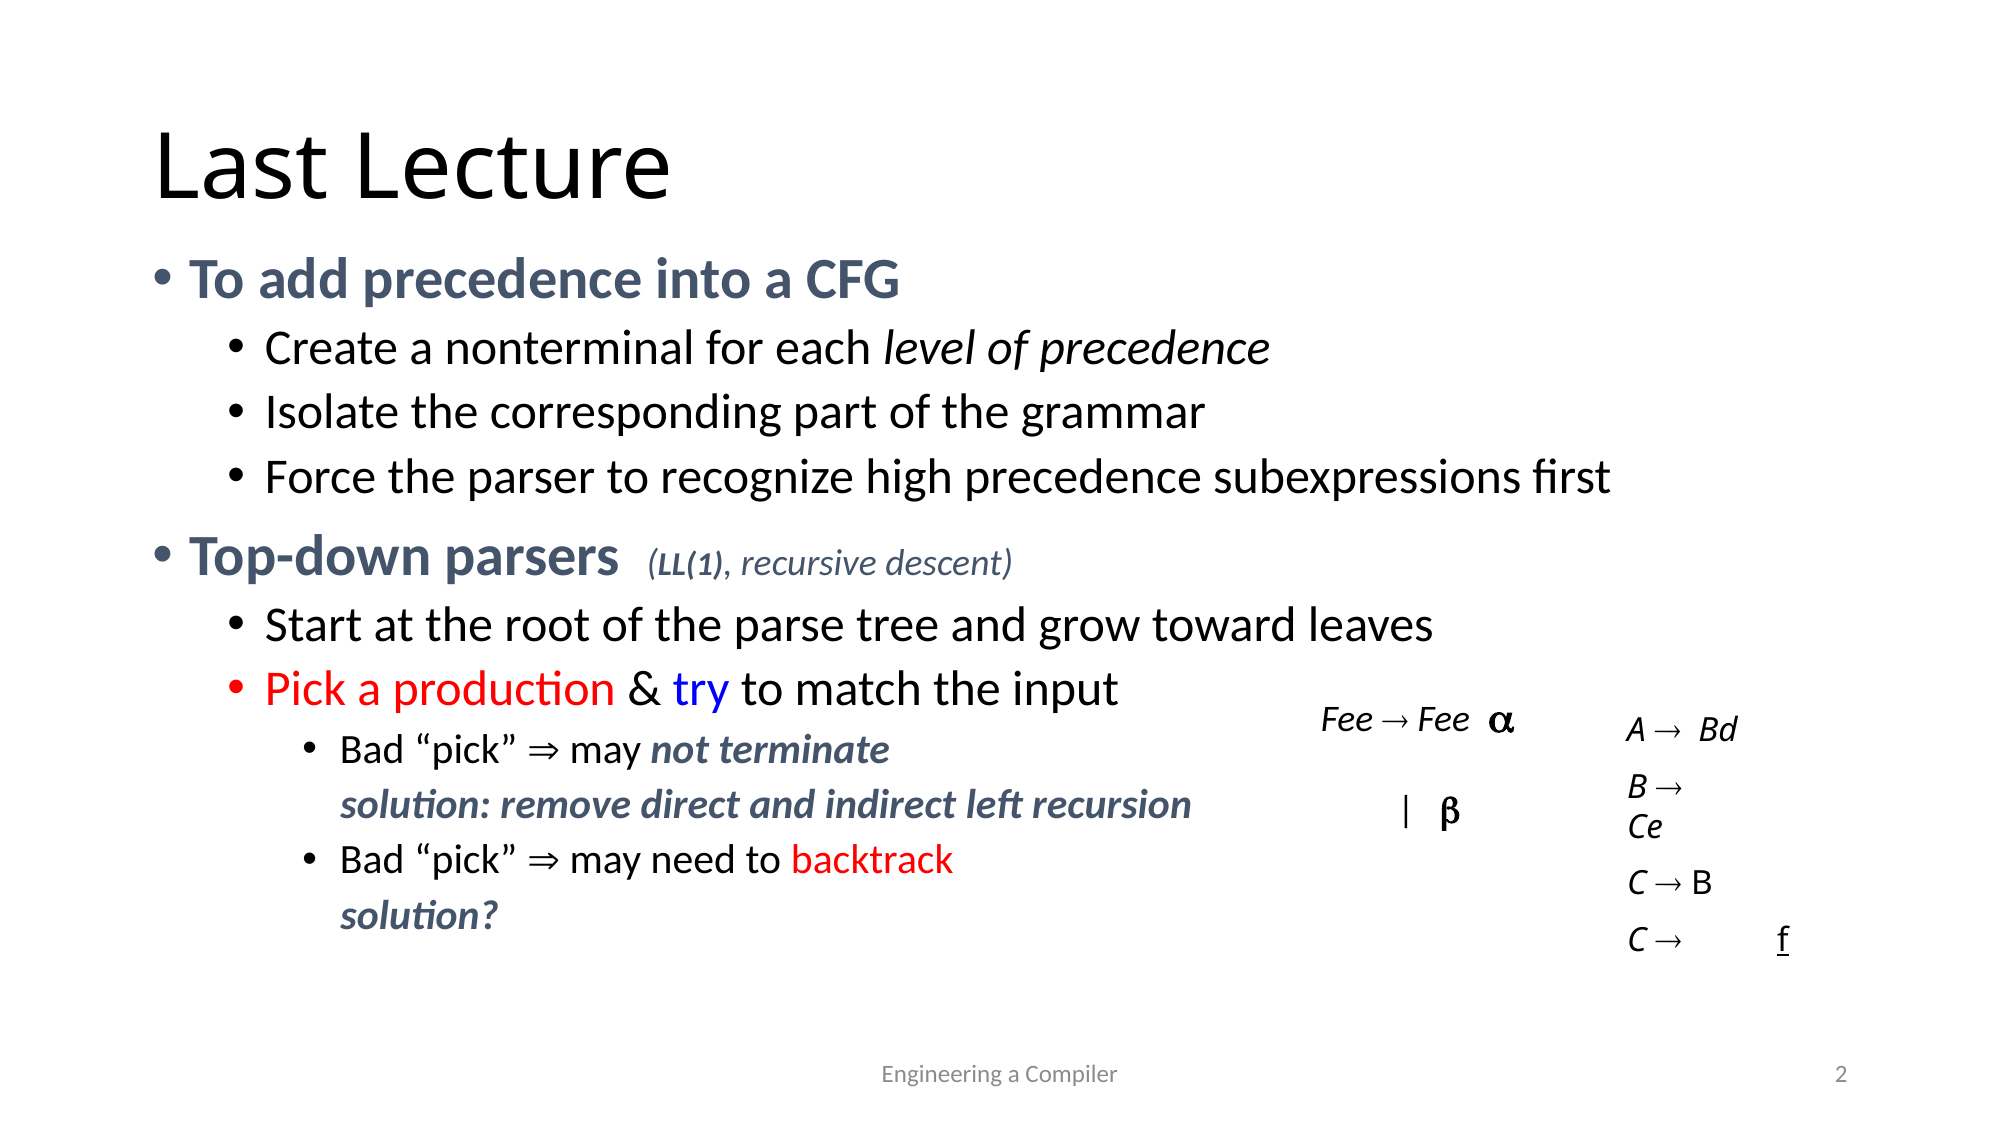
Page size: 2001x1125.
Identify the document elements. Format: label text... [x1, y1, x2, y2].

slide_number 2 [1412, 1042, 1863, 1103]
text_box Fee  Fee  |  [1306, 682, 1546, 838]
footer Engineering a Compiler [662, 1042, 1338, 1103]
title Last Lecture [137, 59, 1863, 240]
text_box A  Bd B  Ce C  B C  f [1612, 701, 1813, 966]
list To add precedence into a CFG Create a nonterminal for each level of precedence Isolate the corresponding part of the grammar Force the parser to recognize high precedence subexpressions first Top-down parsers (LL(1), recursive descent) Start at the root of the parse tree and grow toward leaves Pick a production & try to match the input Bad “pick”  may not terminate solution: remove direct and indirect left recursion Bad “pick”  may need to backtrack solution? [137, 240, 1863, 1014]
